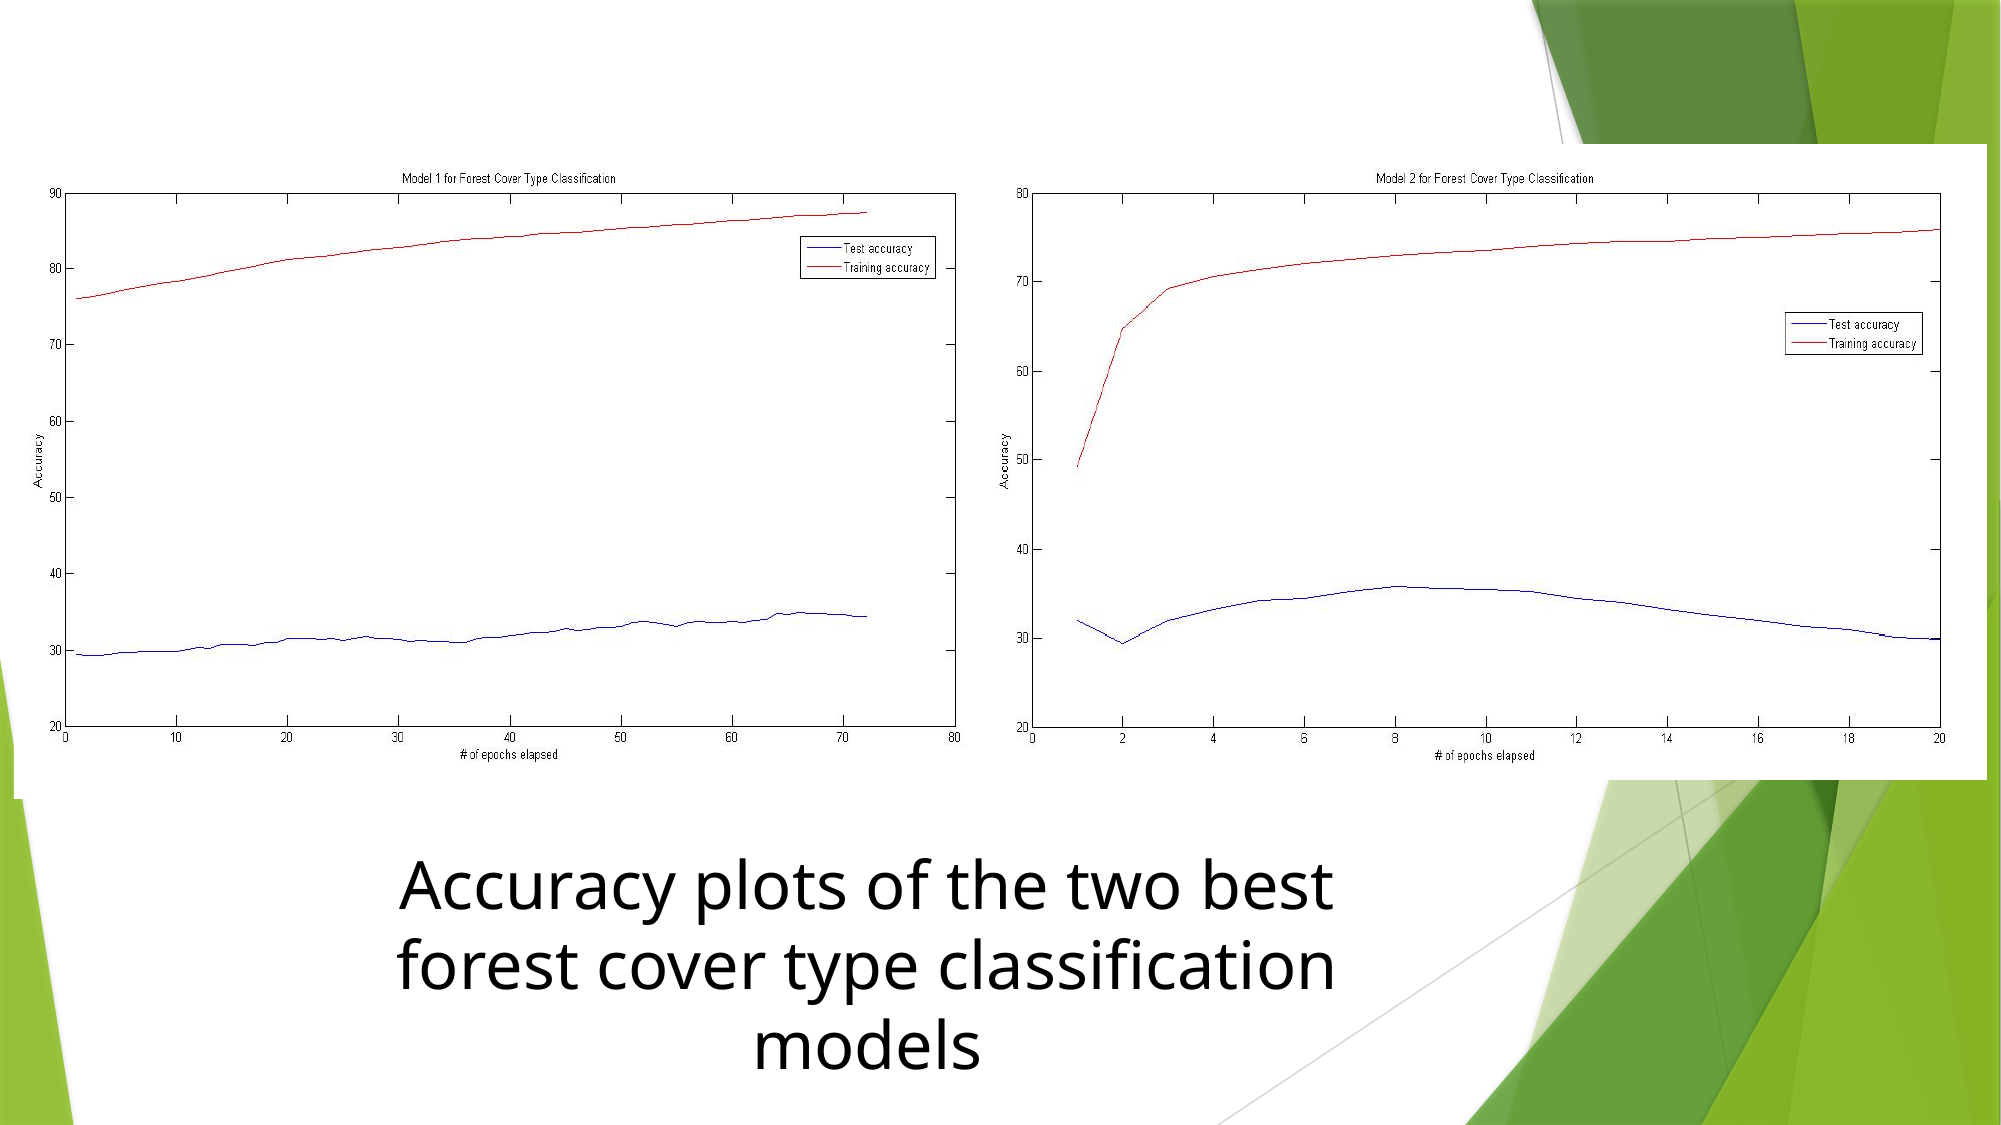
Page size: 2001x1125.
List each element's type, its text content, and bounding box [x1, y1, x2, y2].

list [13, 143, 1000, 799]
text_box Accuracy plots of the two best forest cover type classification models [302, 835, 1433, 1090]
picture [970, 143, 1988, 780]
